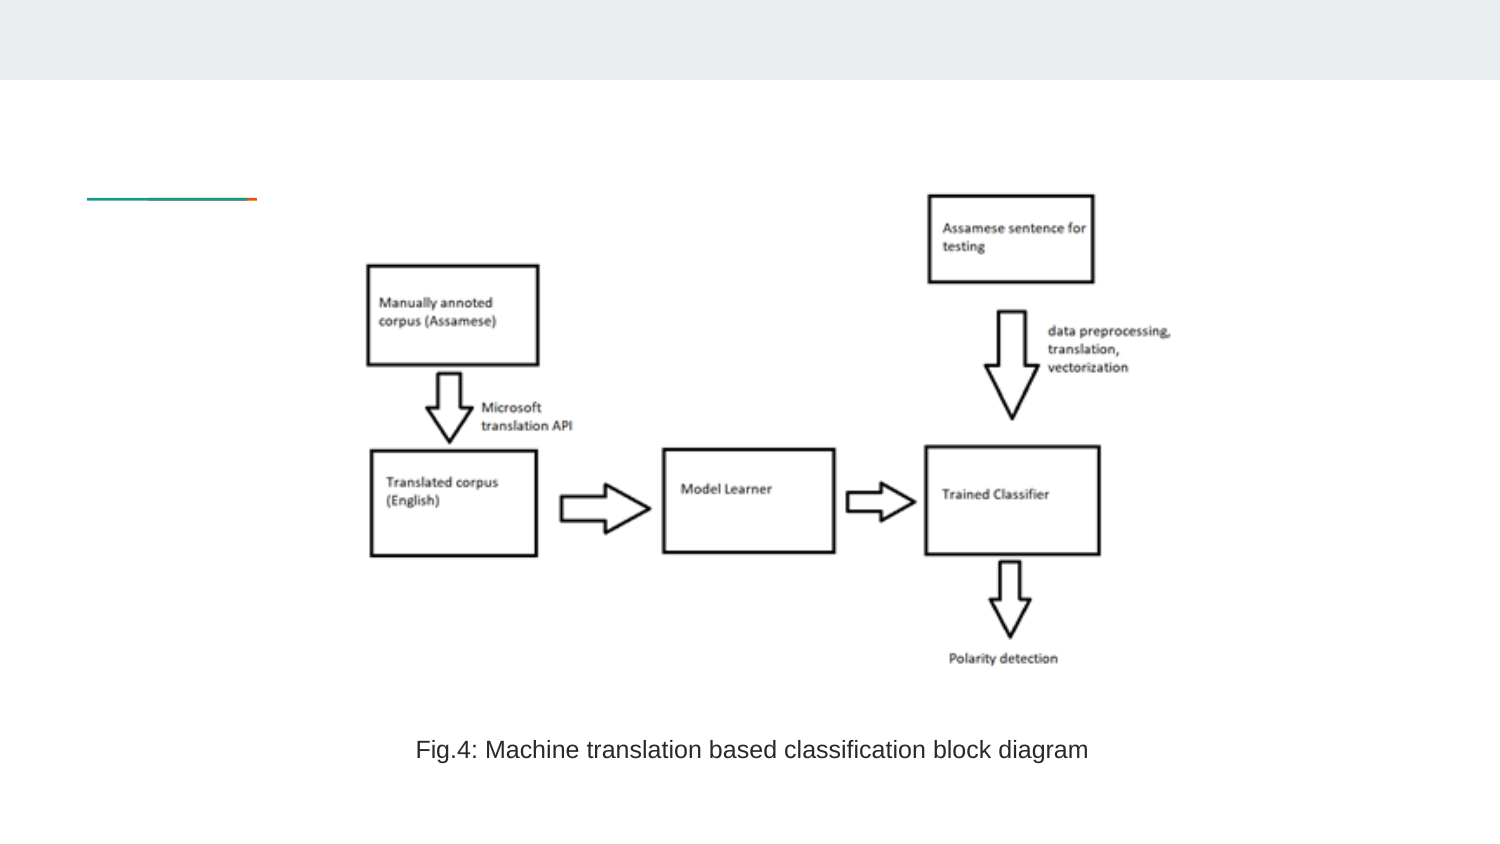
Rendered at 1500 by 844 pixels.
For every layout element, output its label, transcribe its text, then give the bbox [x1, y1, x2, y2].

text_box Fig.4: Machine translation based classification block diagram [400, 754, 1138, 779]
picture [256, 187, 1282, 746]
